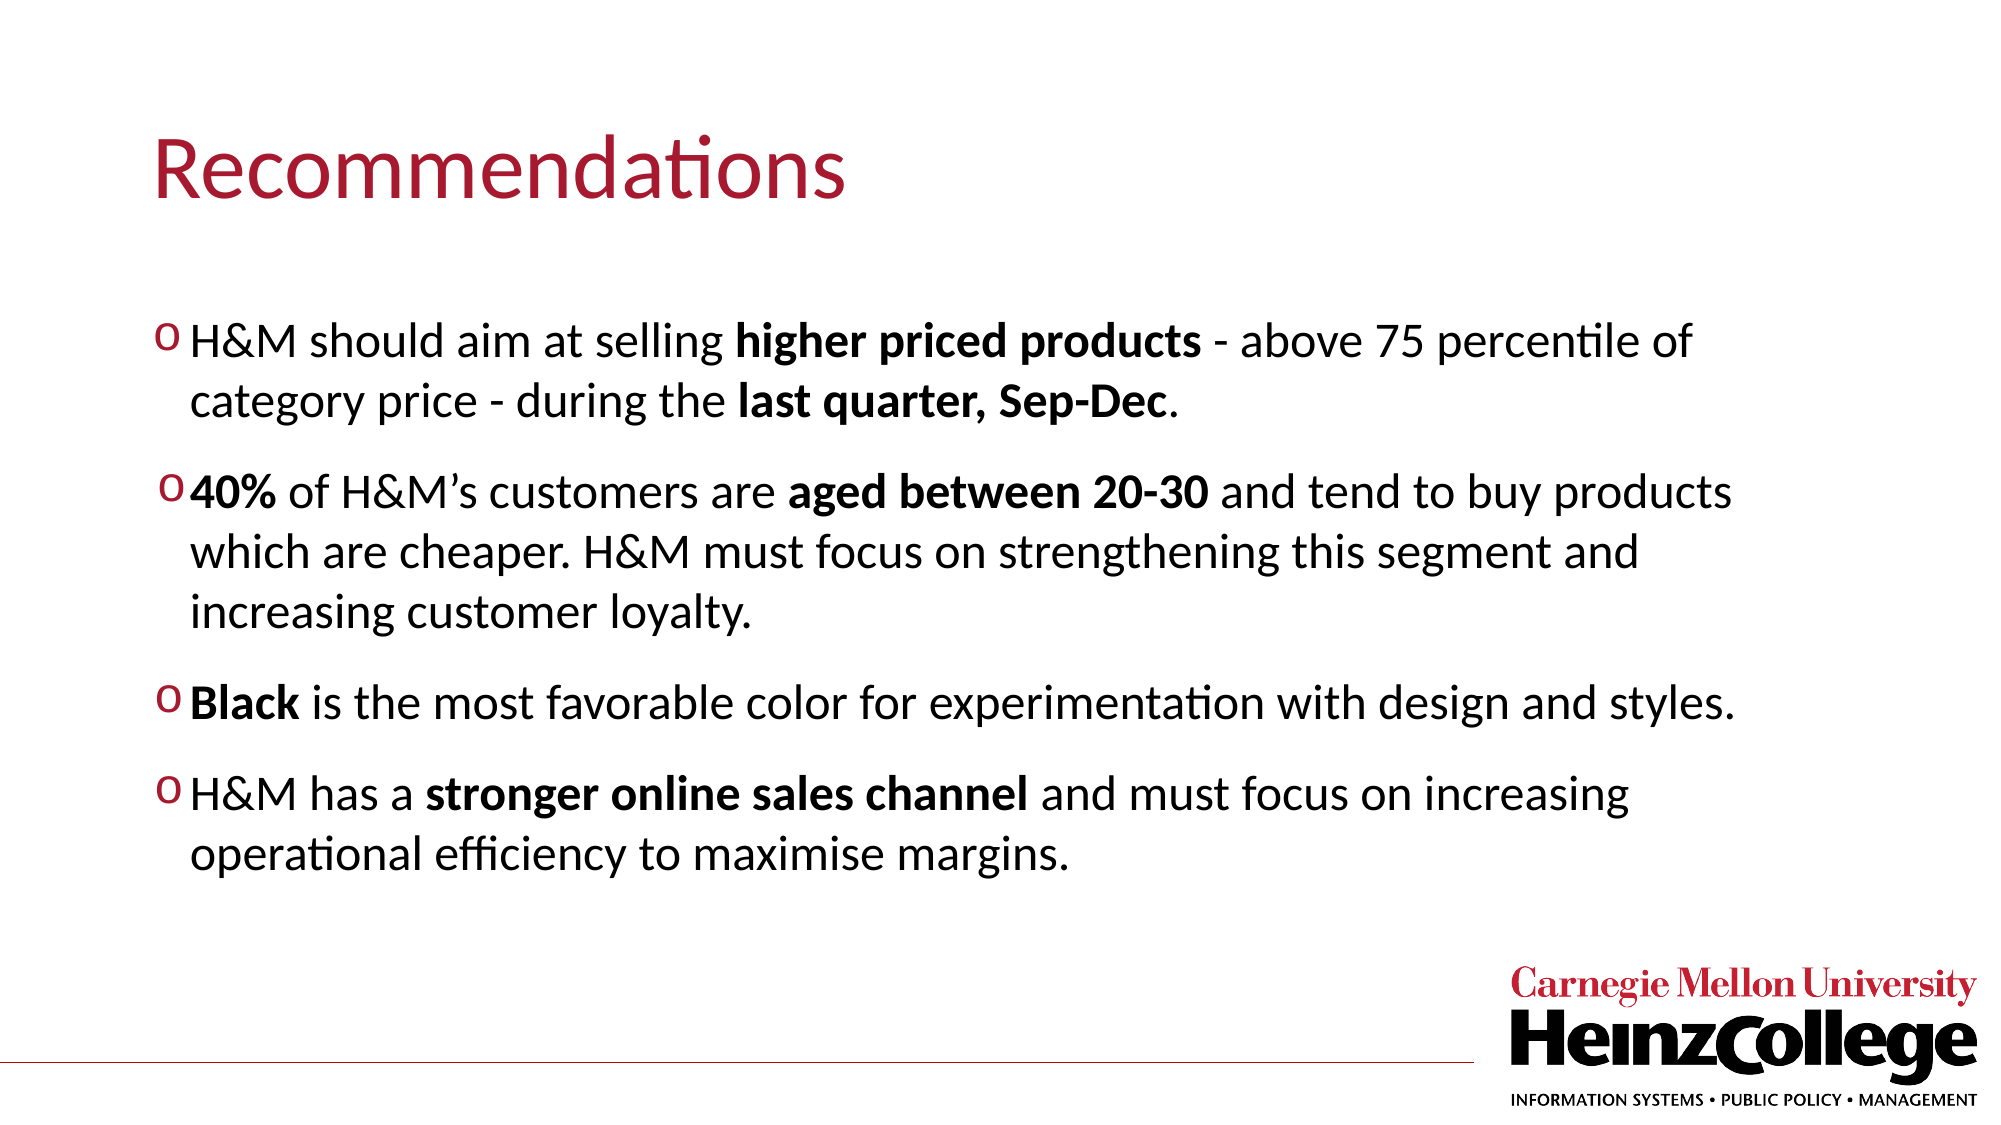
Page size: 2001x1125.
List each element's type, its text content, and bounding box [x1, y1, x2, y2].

title Recommendations [137, 59, 1863, 278]
picture [1511, 966, 1978, 1106]
list H&M should aim at selling higher priced products - above 75 percentile of category price - during the last quarter, Sep-Dec. 40% of H&M’s customers are aged between 20-30 and tend to buy products which are cheaper. H&M must focus on strengthening this segment and increasing customer loyalty. Black is the most favorable color for experimentation with design and styles. H&M has a stronger online sales channel and must focus on increasing operational efficiency to maximise margins. [137, 299, 1863, 1014]
